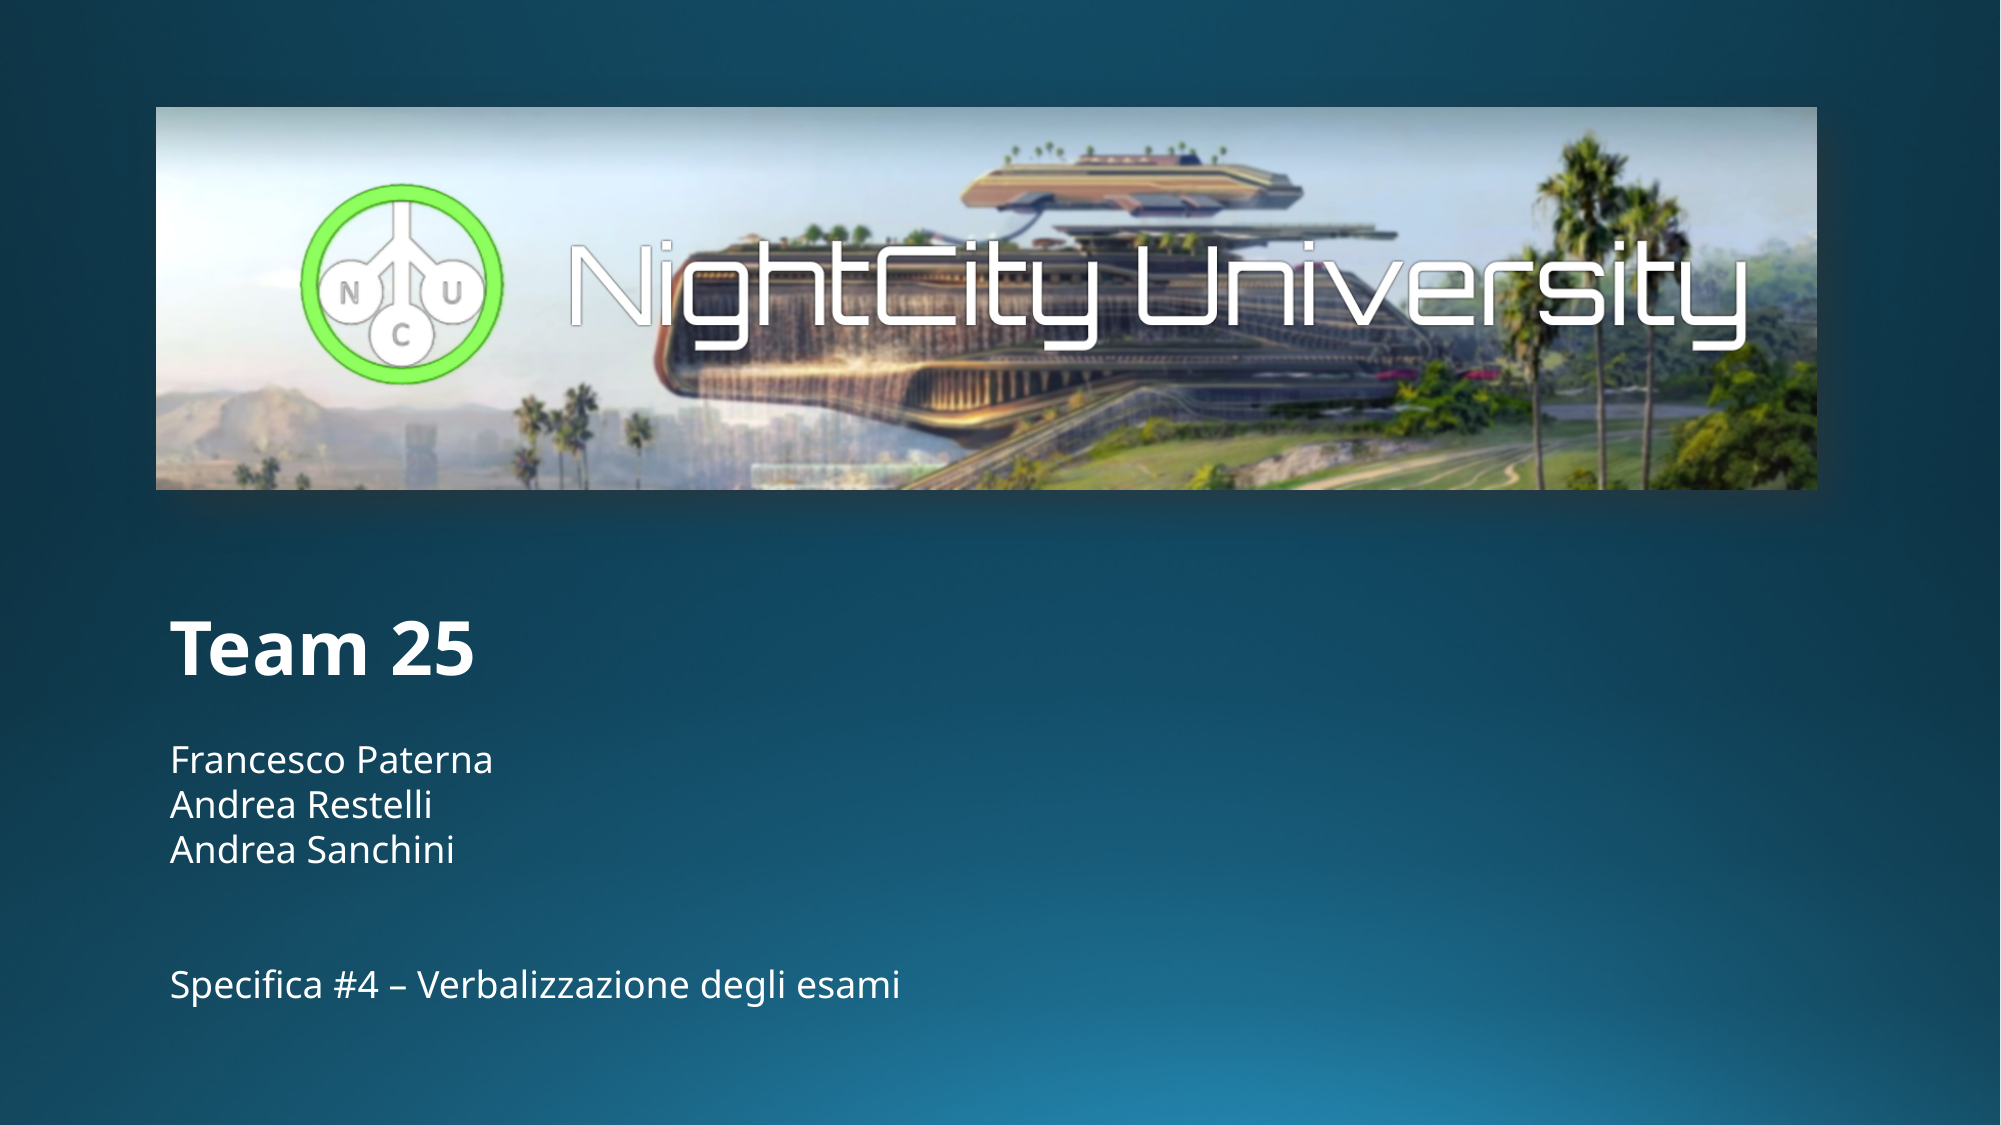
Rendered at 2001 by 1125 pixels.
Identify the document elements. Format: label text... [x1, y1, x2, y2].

text_box Team 25 Francesco Paterna Andrea Restelli Andrea Sanchini Specifica #4 – Verbalizzazione degli esami [155, 593, 1059, 1014]
picture [0, 0, 2001, 1125]
